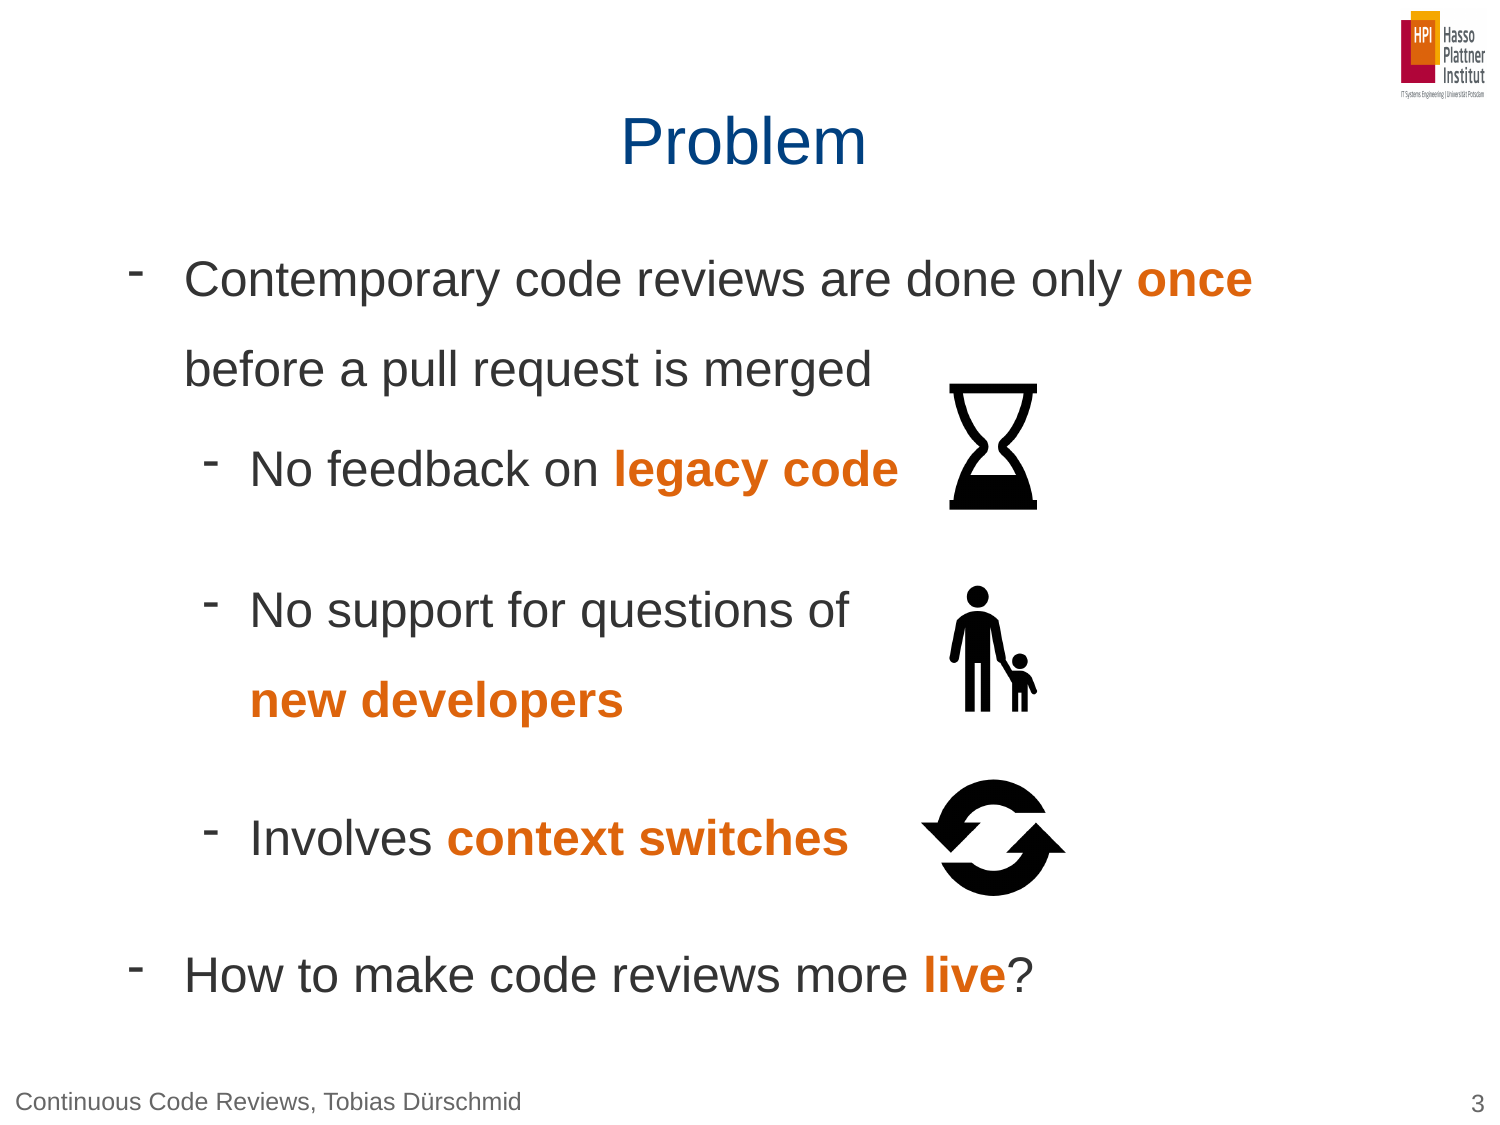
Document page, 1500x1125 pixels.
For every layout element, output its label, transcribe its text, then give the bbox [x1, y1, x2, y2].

picture [1400, 8, 1487, 100]
list Contemporary code reviews are done only once before a pull request is merged No feedback on legacy code No support for questions of new developers Involves context switches How to make code reviews more live? [112, 209, 1388, 1072]
slide_number Continuous Code Reviews, Tobias Dürschmid [0, 1075, 1235, 1124]
picture [917, 762, 1069, 913]
slide_number 3 [1187, 1079, 1500, 1125]
picture [917, 573, 1069, 725]
title Problem [106, 81, 1382, 195]
picture [917, 371, 1069, 522]
